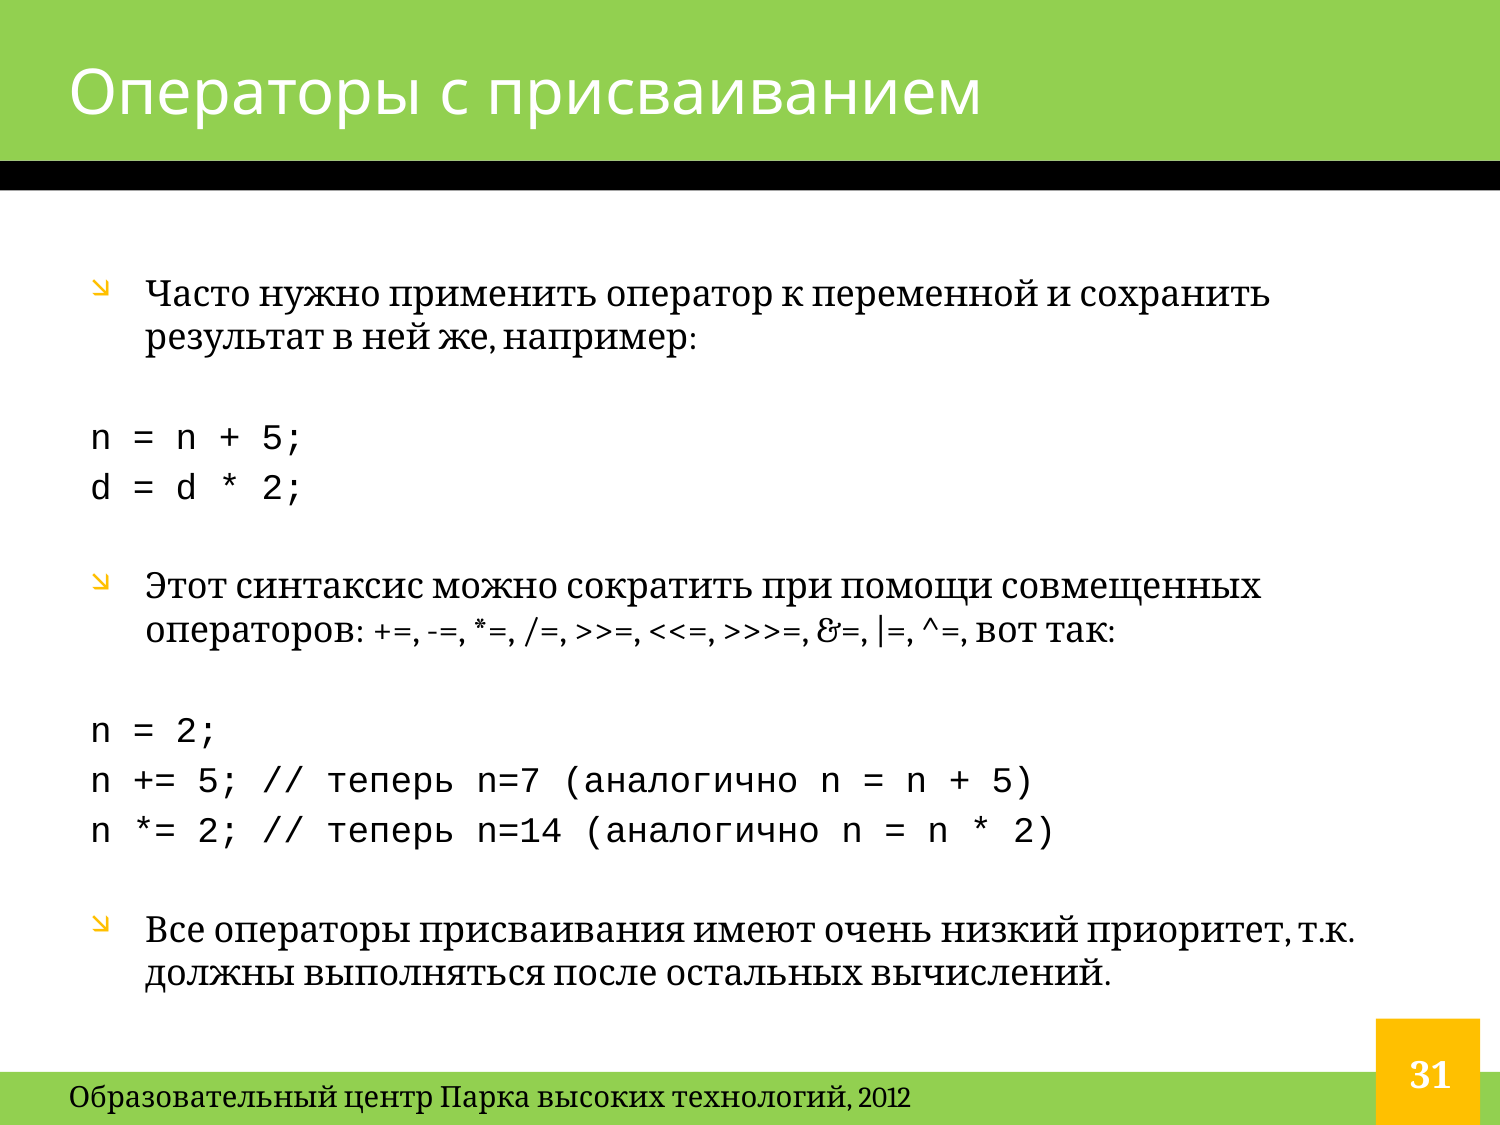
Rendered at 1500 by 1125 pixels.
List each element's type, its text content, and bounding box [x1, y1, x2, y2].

title Операторы с присваиванием [53, 42, 1404, 135]
list Часто нужно применить оператор к переменной и сохранить результат в ней же, например: n = n + 5; d = d * 2; Этот синтаксис можно сократить при помощи совмещенных операторов: +=, -=, *=, /=, >>=, <<=, >>>=, &=, |=, ^=, вот так: n = 2; n += 5; // теперь n=7 (аналогично n = n + 5) n *= 2; // теперь n=14 (аналогично n = n * 2) Все операторы присваивания имеют очень низкий приоритет, т.к. должны выполняться после остальных вычислений. [75, 262, 1425, 1005]
slide_number 31 [1384, 1035, 1477, 1118]
